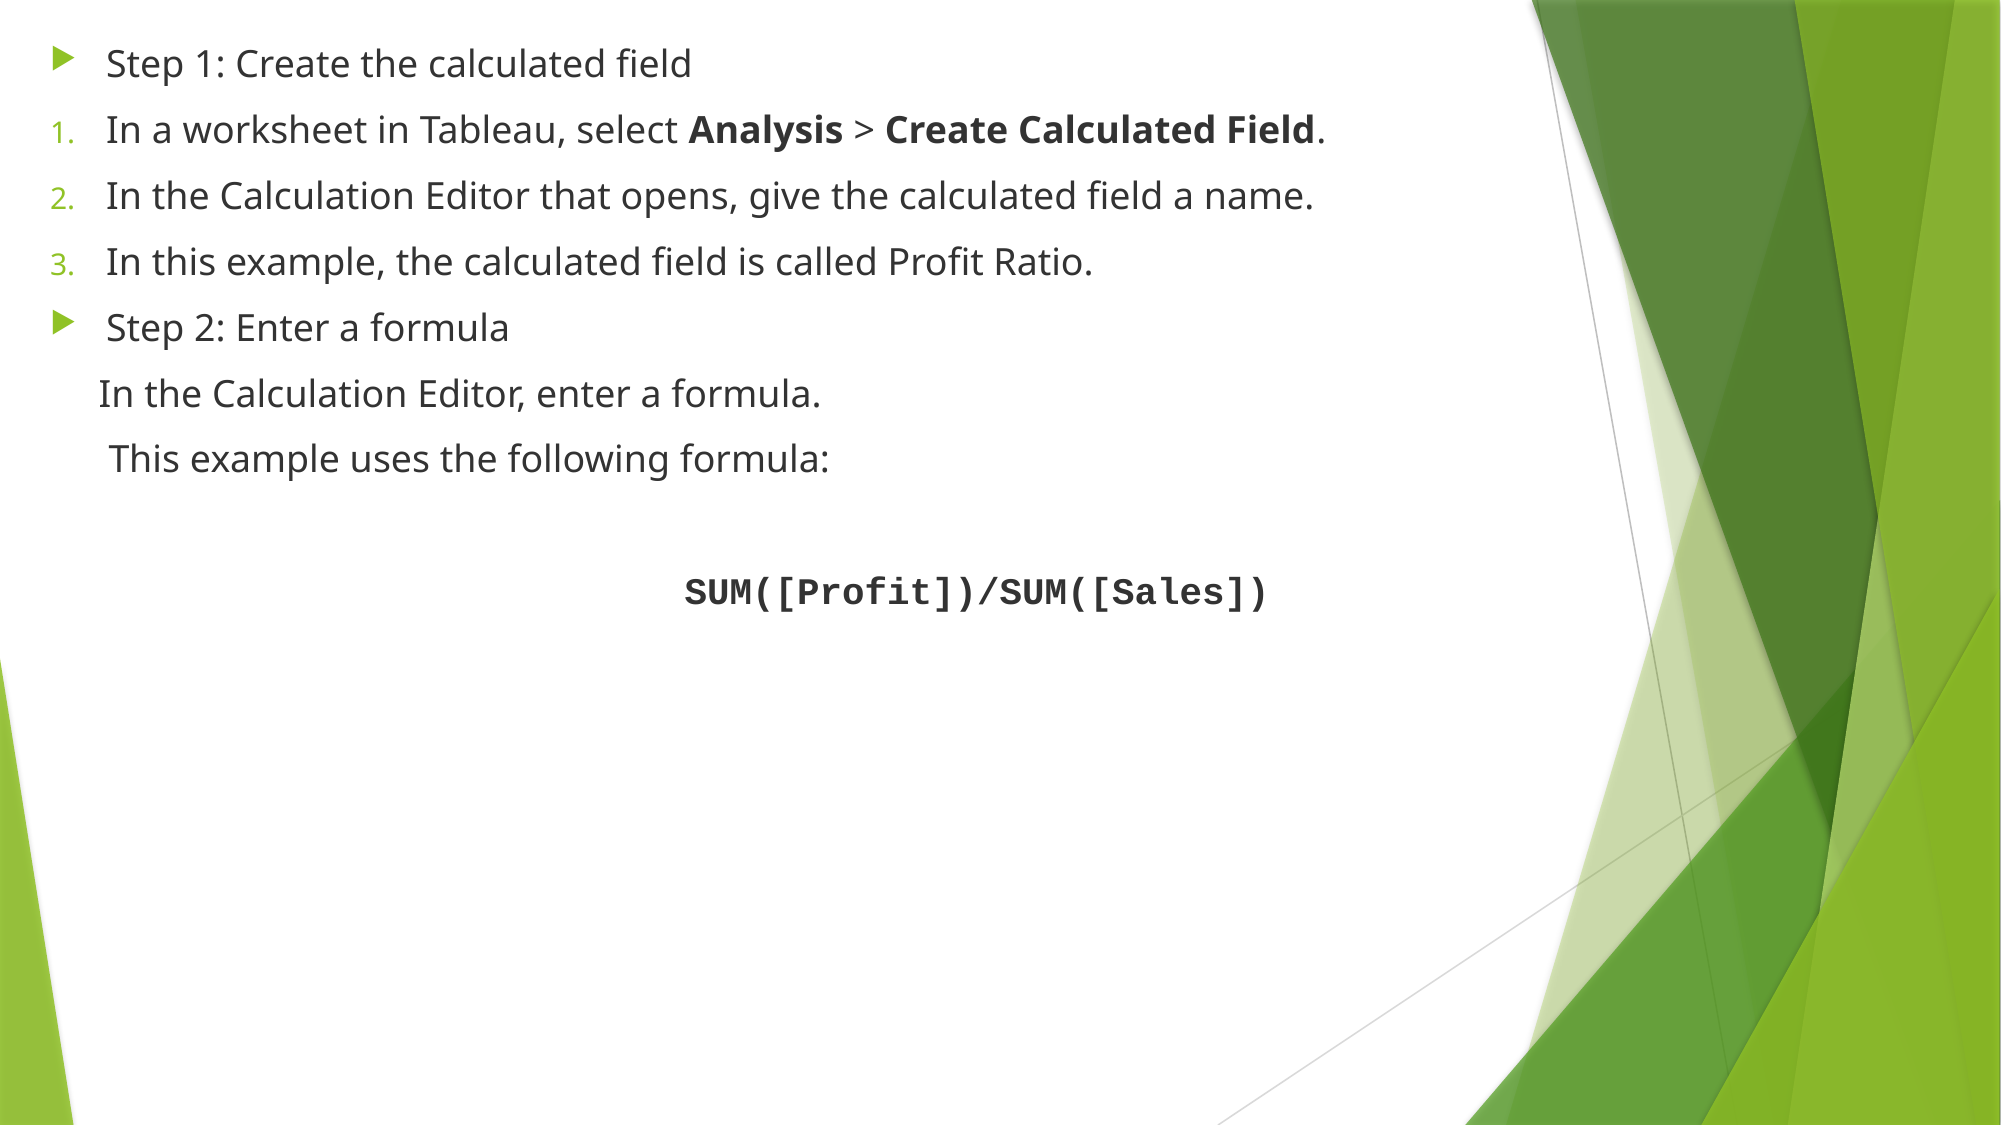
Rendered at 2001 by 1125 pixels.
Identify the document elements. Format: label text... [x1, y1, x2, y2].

list Step 1: Create the calculated field In a worksheet in Tableau, select Analysis > Create Calculated Field. In the Calculation Editor that opens, give the calculated field a name. In this example, the calculated field is called Profit Ratio. Step 2: Enter a formula In the Calculation Editor, enter a formula. This example uses the following formula: SUM([Profit])/SUM([Sales]) [34, 32, 1920, 1092]
